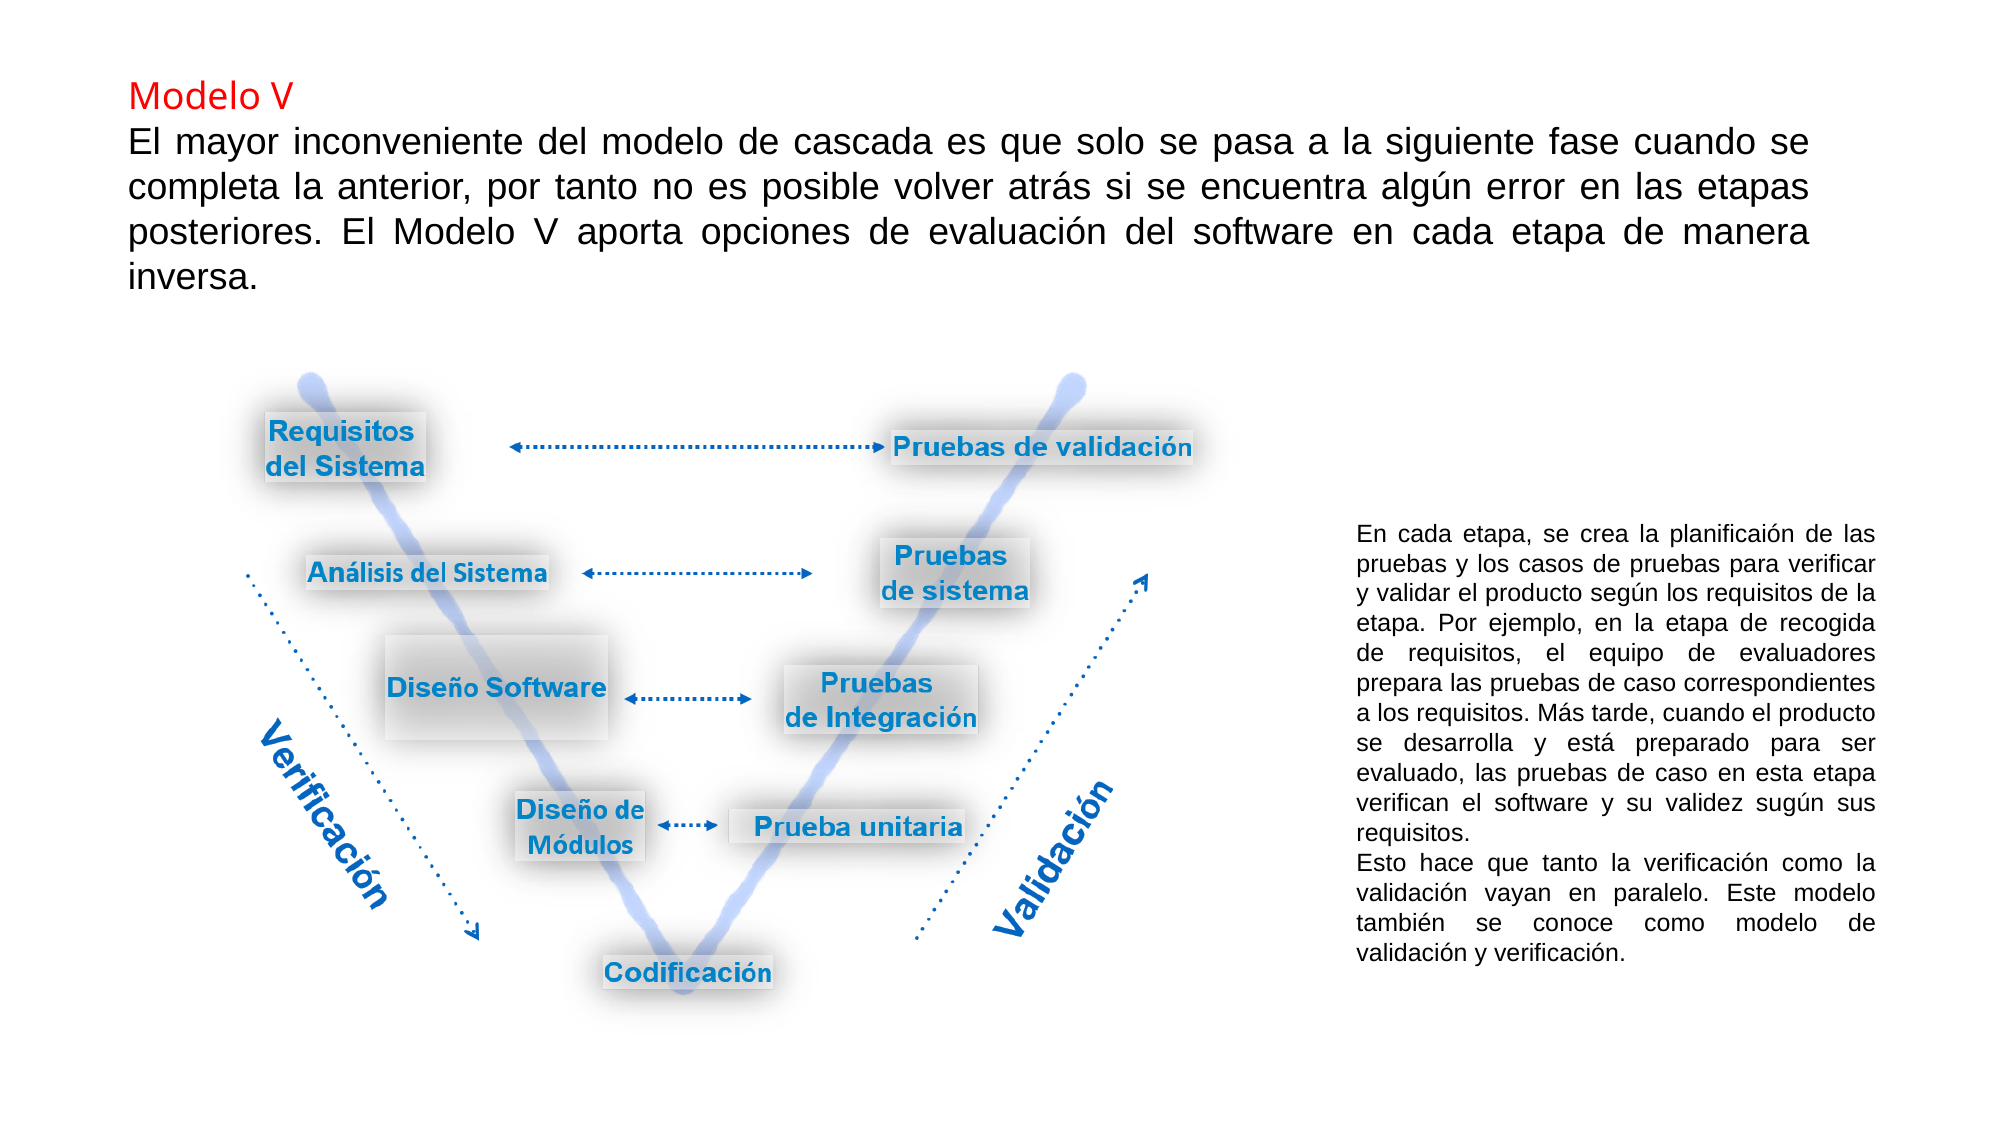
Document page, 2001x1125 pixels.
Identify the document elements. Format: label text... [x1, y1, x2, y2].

text_box En cada etapa, se crea la planificaión de las pruebas y los casos de pruebas para verificar y validar el producto según los requisitos de la etapa. Por ejemplo, en la etapa de recogida de requisitos, el equipo de evaluadores prepara las pruebas de caso correspondientes a los requisitos. Más tarde, cuando el producto se desarrolla y está preparado para ser evaluado, las pruebas de caso en esta etapa verifican el software y su validez sugún sus requisitos. Esto hace que tanto la verificación como la validación vayan en paralelo. Este modelo también se conoce como modelo de validación y verificación. [1341, 509, 1892, 974]
text_box Modelo V El mayor inconveniente del modelo de cascada es que solo se pasa a la siguiente fase cuando se completa la anterior, por tanto no es posible volver atrás si se encuentra algún error en las etapas posteriores. El Modelo V aporta opciones de evaluación del software en cada etapa de manera inversa. [113, 64, 1825, 305]
picture [193, 348, 1264, 1061]
